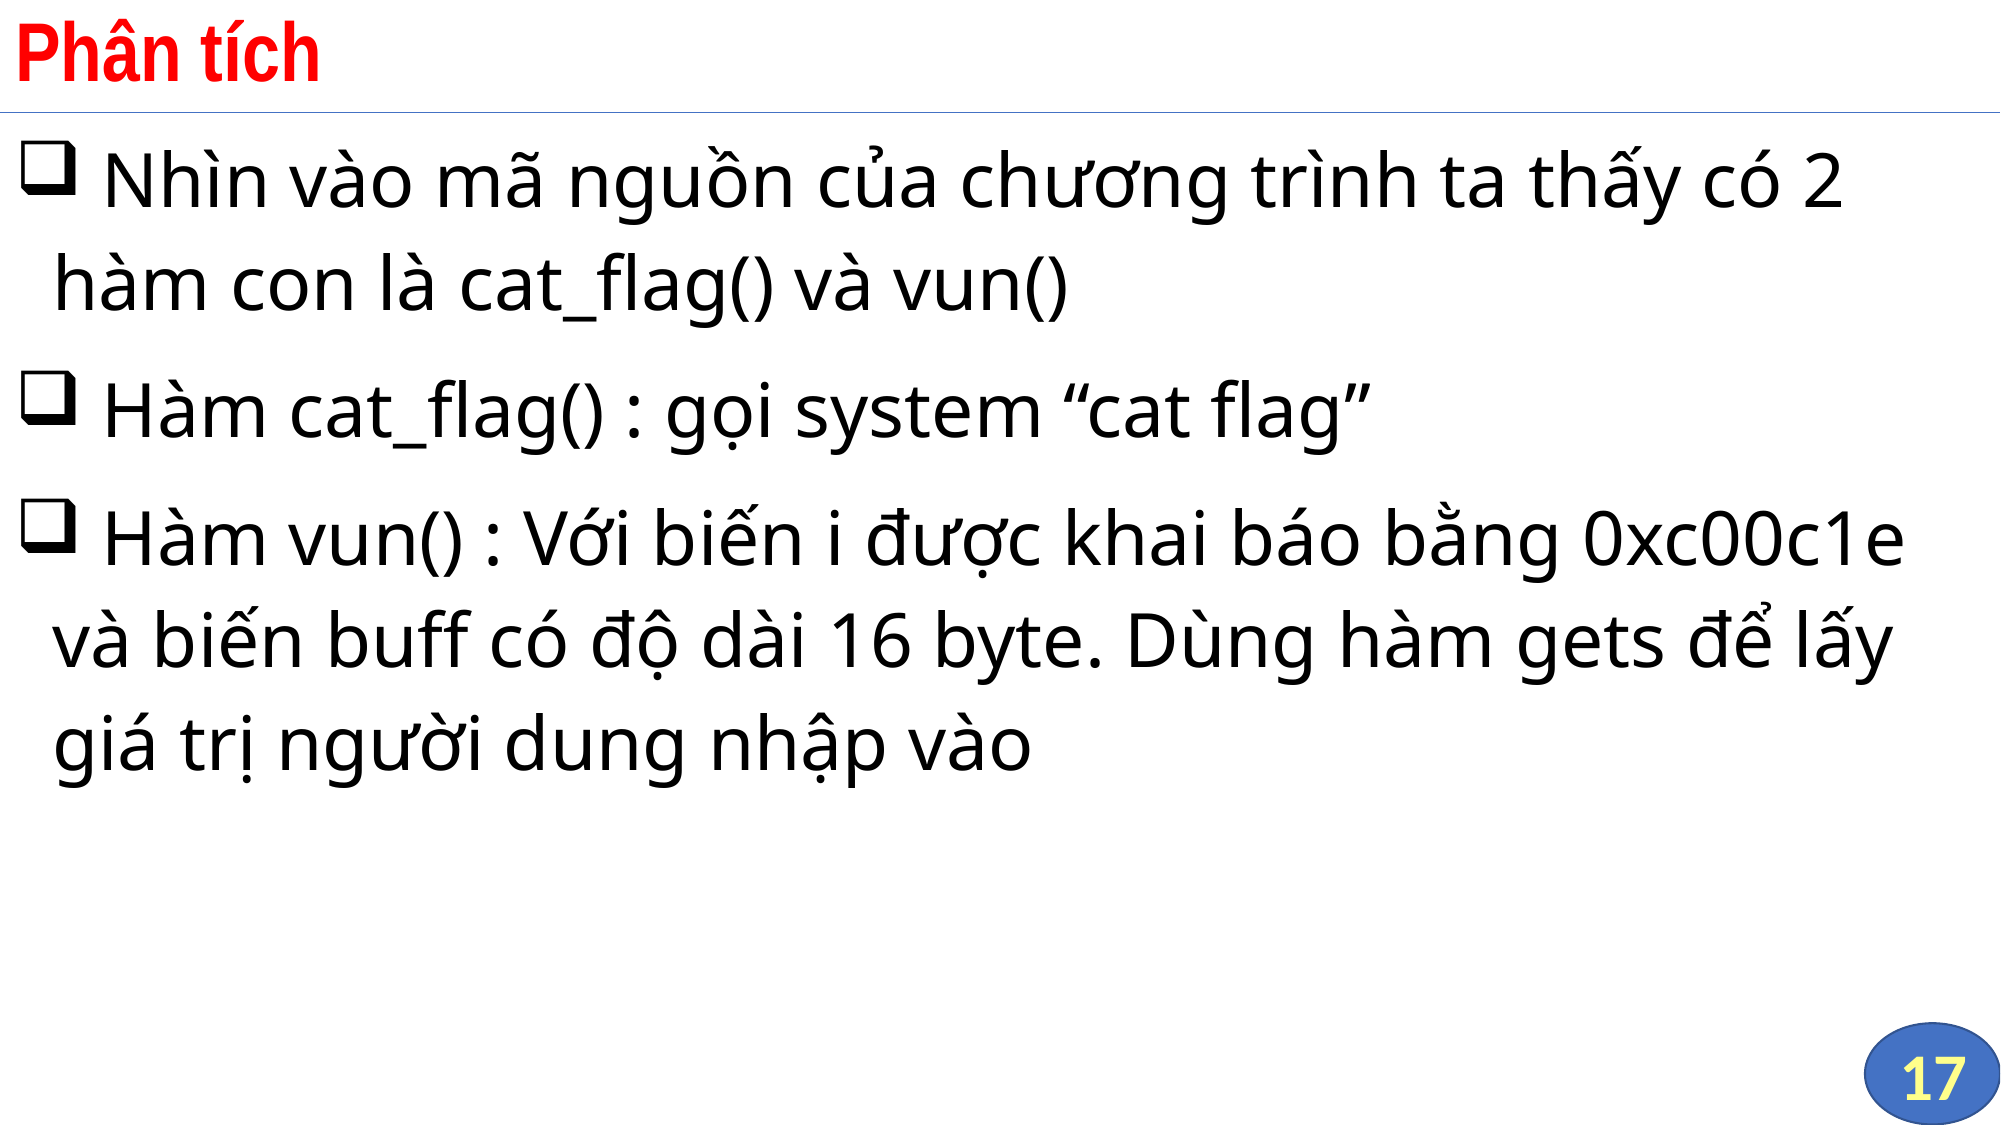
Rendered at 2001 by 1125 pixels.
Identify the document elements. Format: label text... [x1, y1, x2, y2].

slide_number 17 [1866, 1023, 2000, 1125]
title Phân tích [0, 0, 2000, 113]
list Nhìn vào mã nguồn của chương trình ta thấy có 2 hàm con là cat_flag() và vun() Hàm cat_flag() : gọi system “cat flag” Hàm vun() : Với biến i được khai báo bằng 0xc00c1e và biến buff có độ dài 16 byte. Dùng hàm gets để lấy giá trị người dung nhập vào [0, 113, 2000, 1125]
